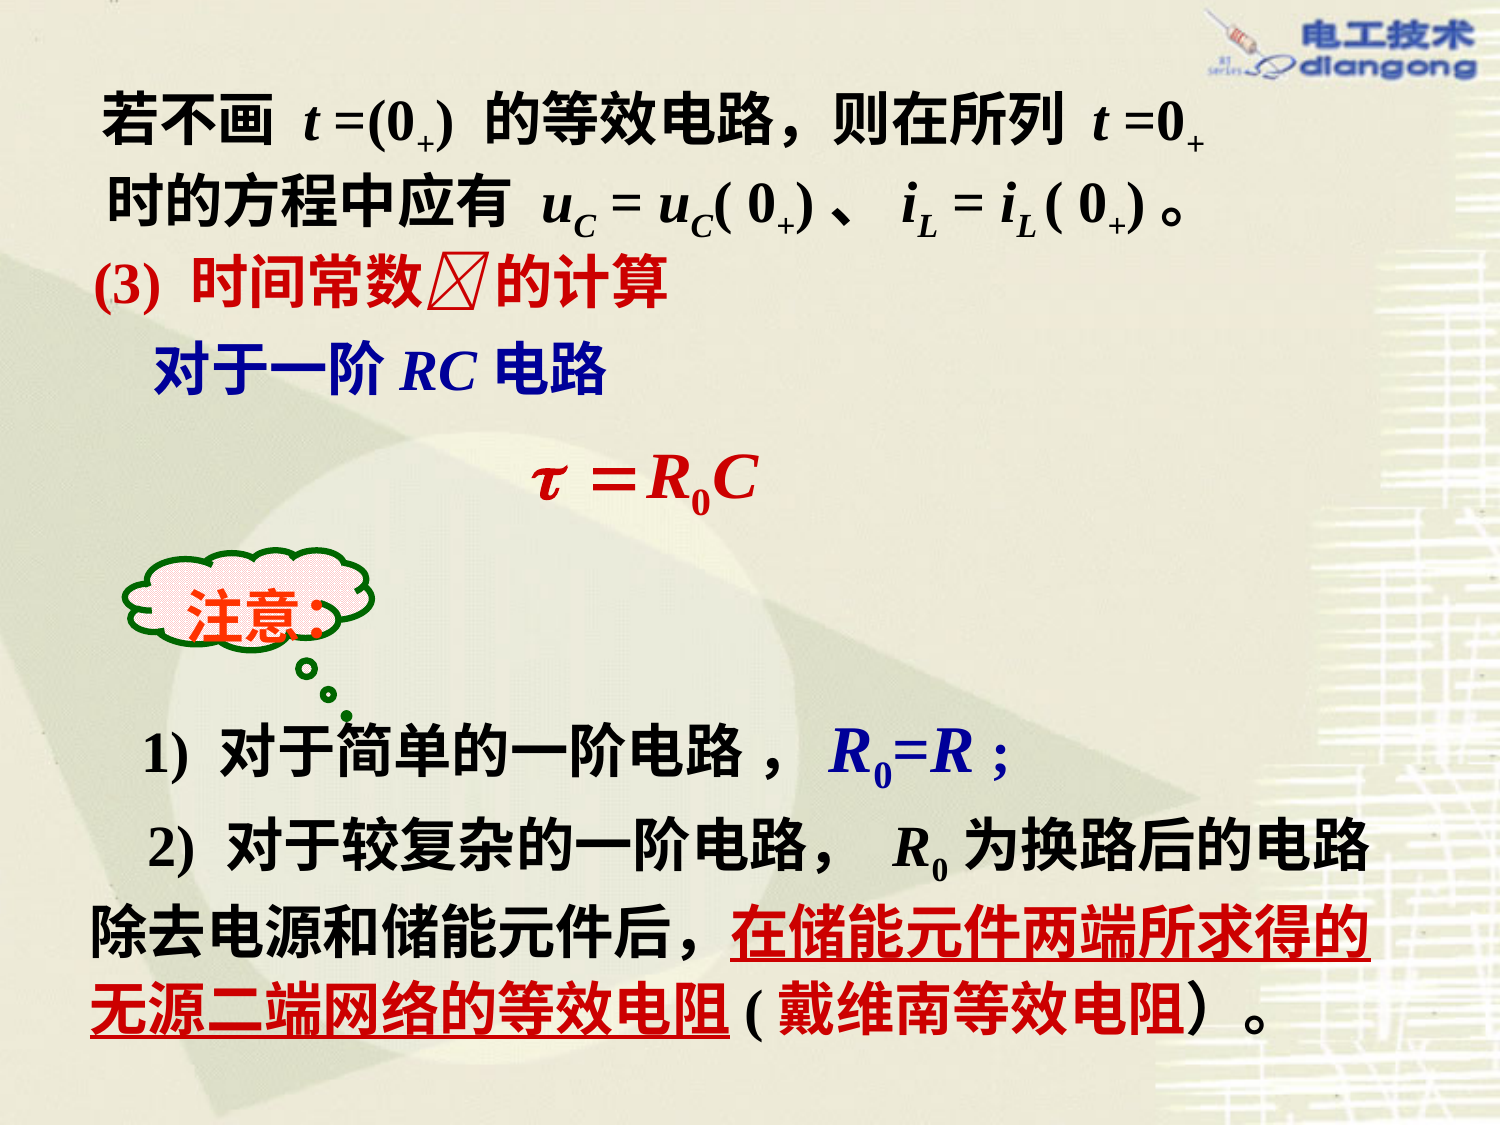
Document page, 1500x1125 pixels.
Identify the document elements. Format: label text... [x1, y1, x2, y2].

text_box 1) 对于简单的一阶电路 ，R0=R ; [112, 698, 1225, 793]
text_box 注意： [298, 660, 315, 678]
text_box 对于一阶RC电路 [138, 324, 623, 410]
text_box 2) 对于较复杂的一阶电路， R0为换路后的电路 除去电源和储能元件后，在储能元件两端所求得的 无源二端网络的等效电阻(戴维南等效电阻）。 [74, 793, 1500, 1050]
text_box 注意： [322, 688, 334, 701]
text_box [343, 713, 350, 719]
text_box 注意： [124, 550, 372, 651]
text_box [37, 74, 1221, 243]
picture [0, 0, 1500, 1125]
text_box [525, 432, 776, 531]
text_box (3) 时间常数 的计算 [78, 250, 685, 323]
